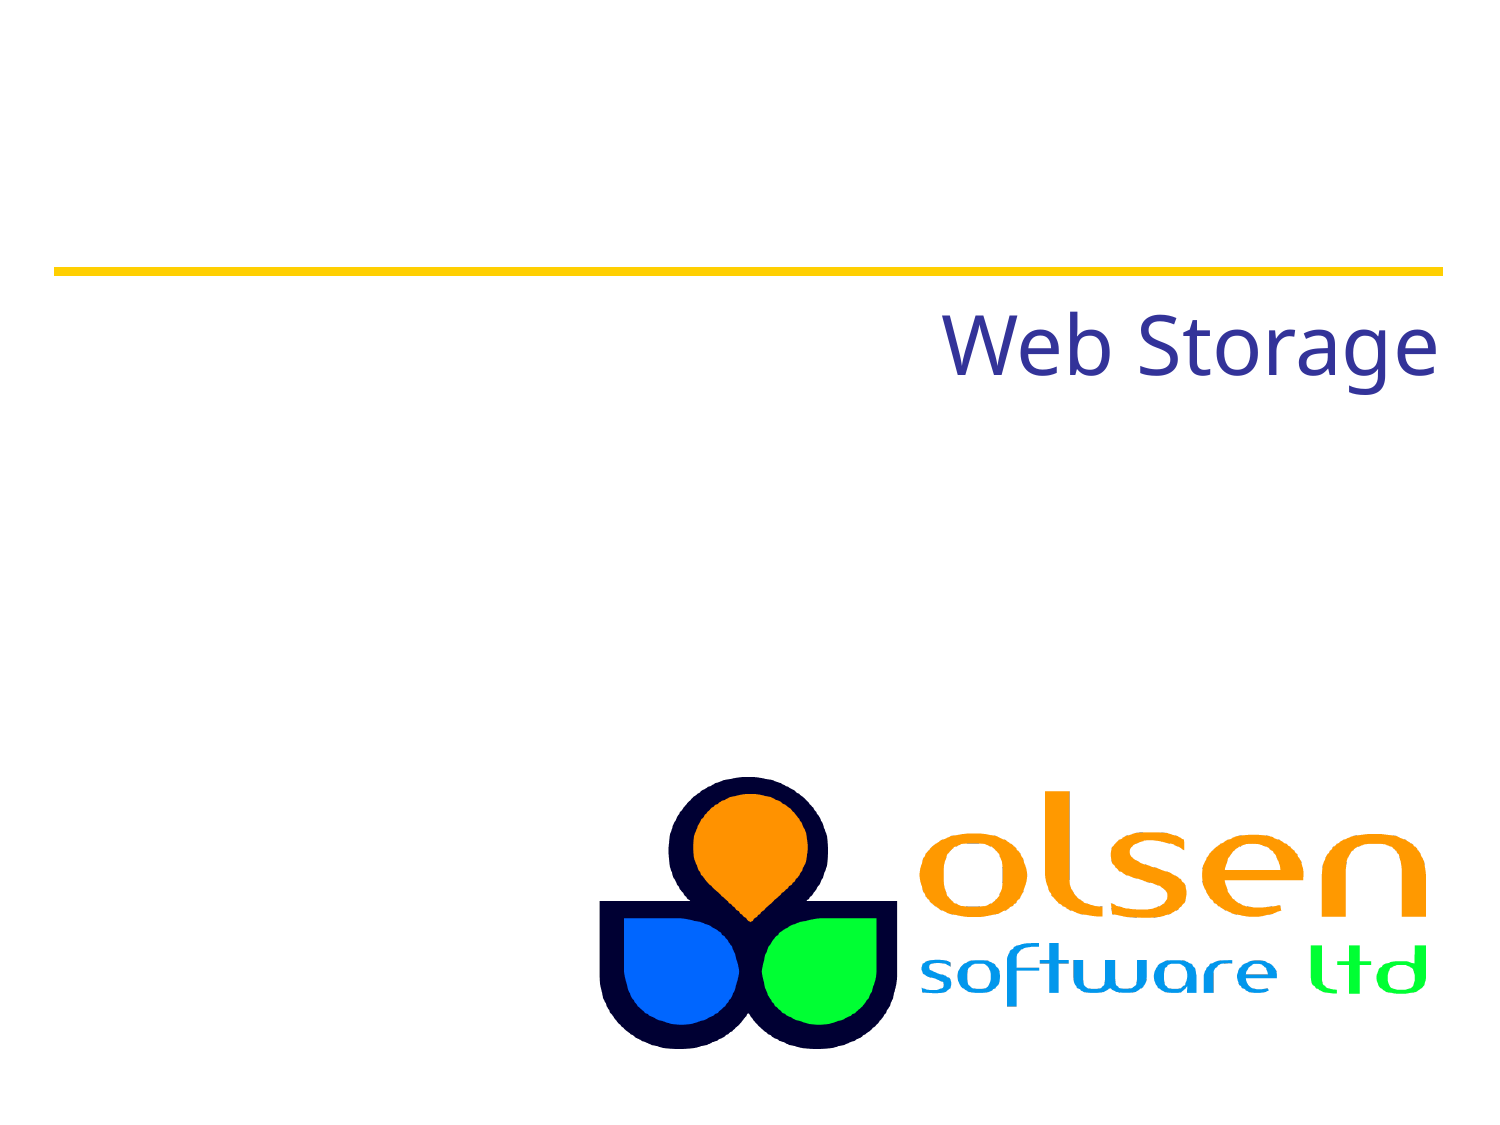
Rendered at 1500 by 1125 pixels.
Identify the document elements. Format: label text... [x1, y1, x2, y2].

picture [592, 726, 1500, 1056]
title Web Storage [112, 176, 1441, 400]
